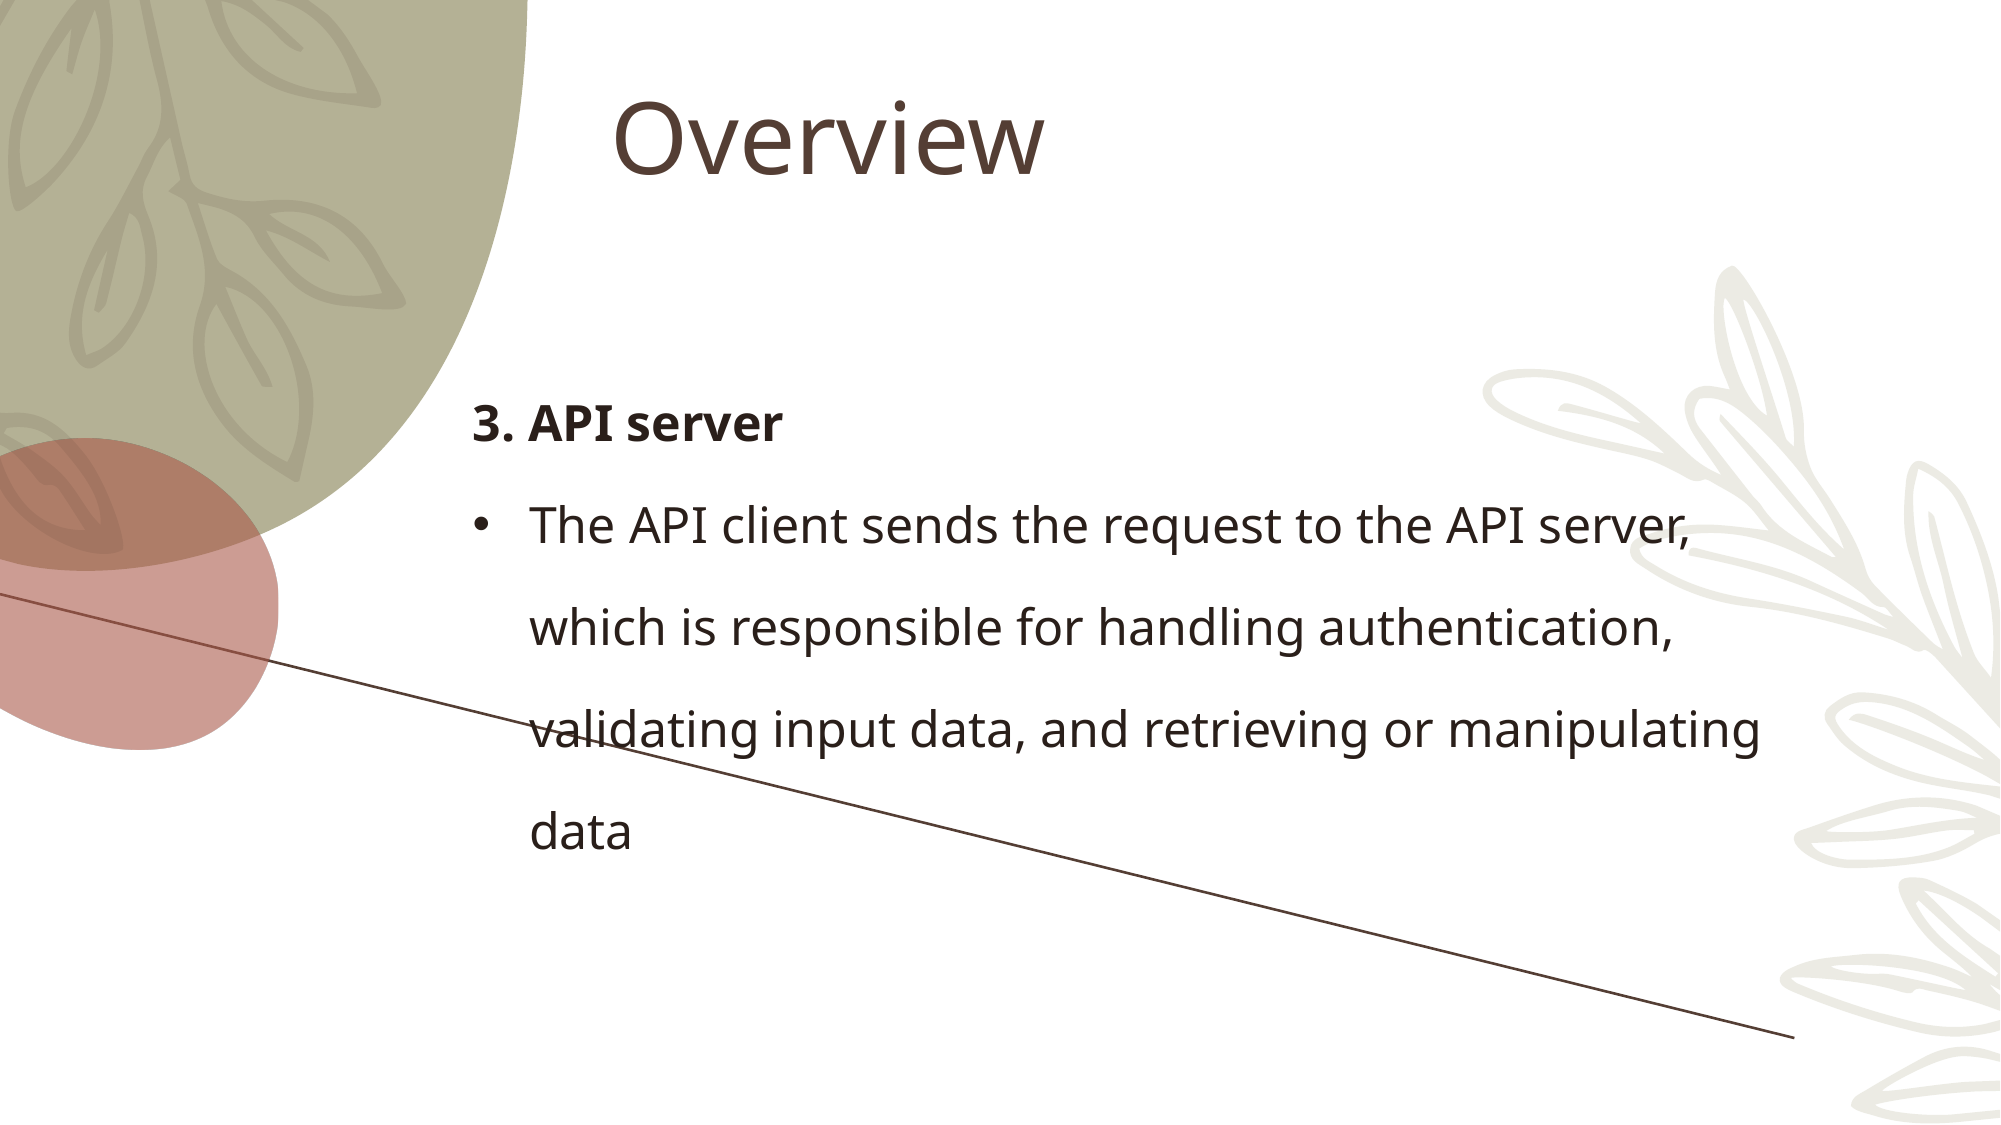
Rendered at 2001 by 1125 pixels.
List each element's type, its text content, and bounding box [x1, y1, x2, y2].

title Overview [172, 78, 1486, 205]
picture [0, 438, 279, 750]
list 3. API server The API client sends the request to the API server, which is responsible for handling authentication, validating input data, and retrieving or manipulating data [457, 341, 1832, 979]
